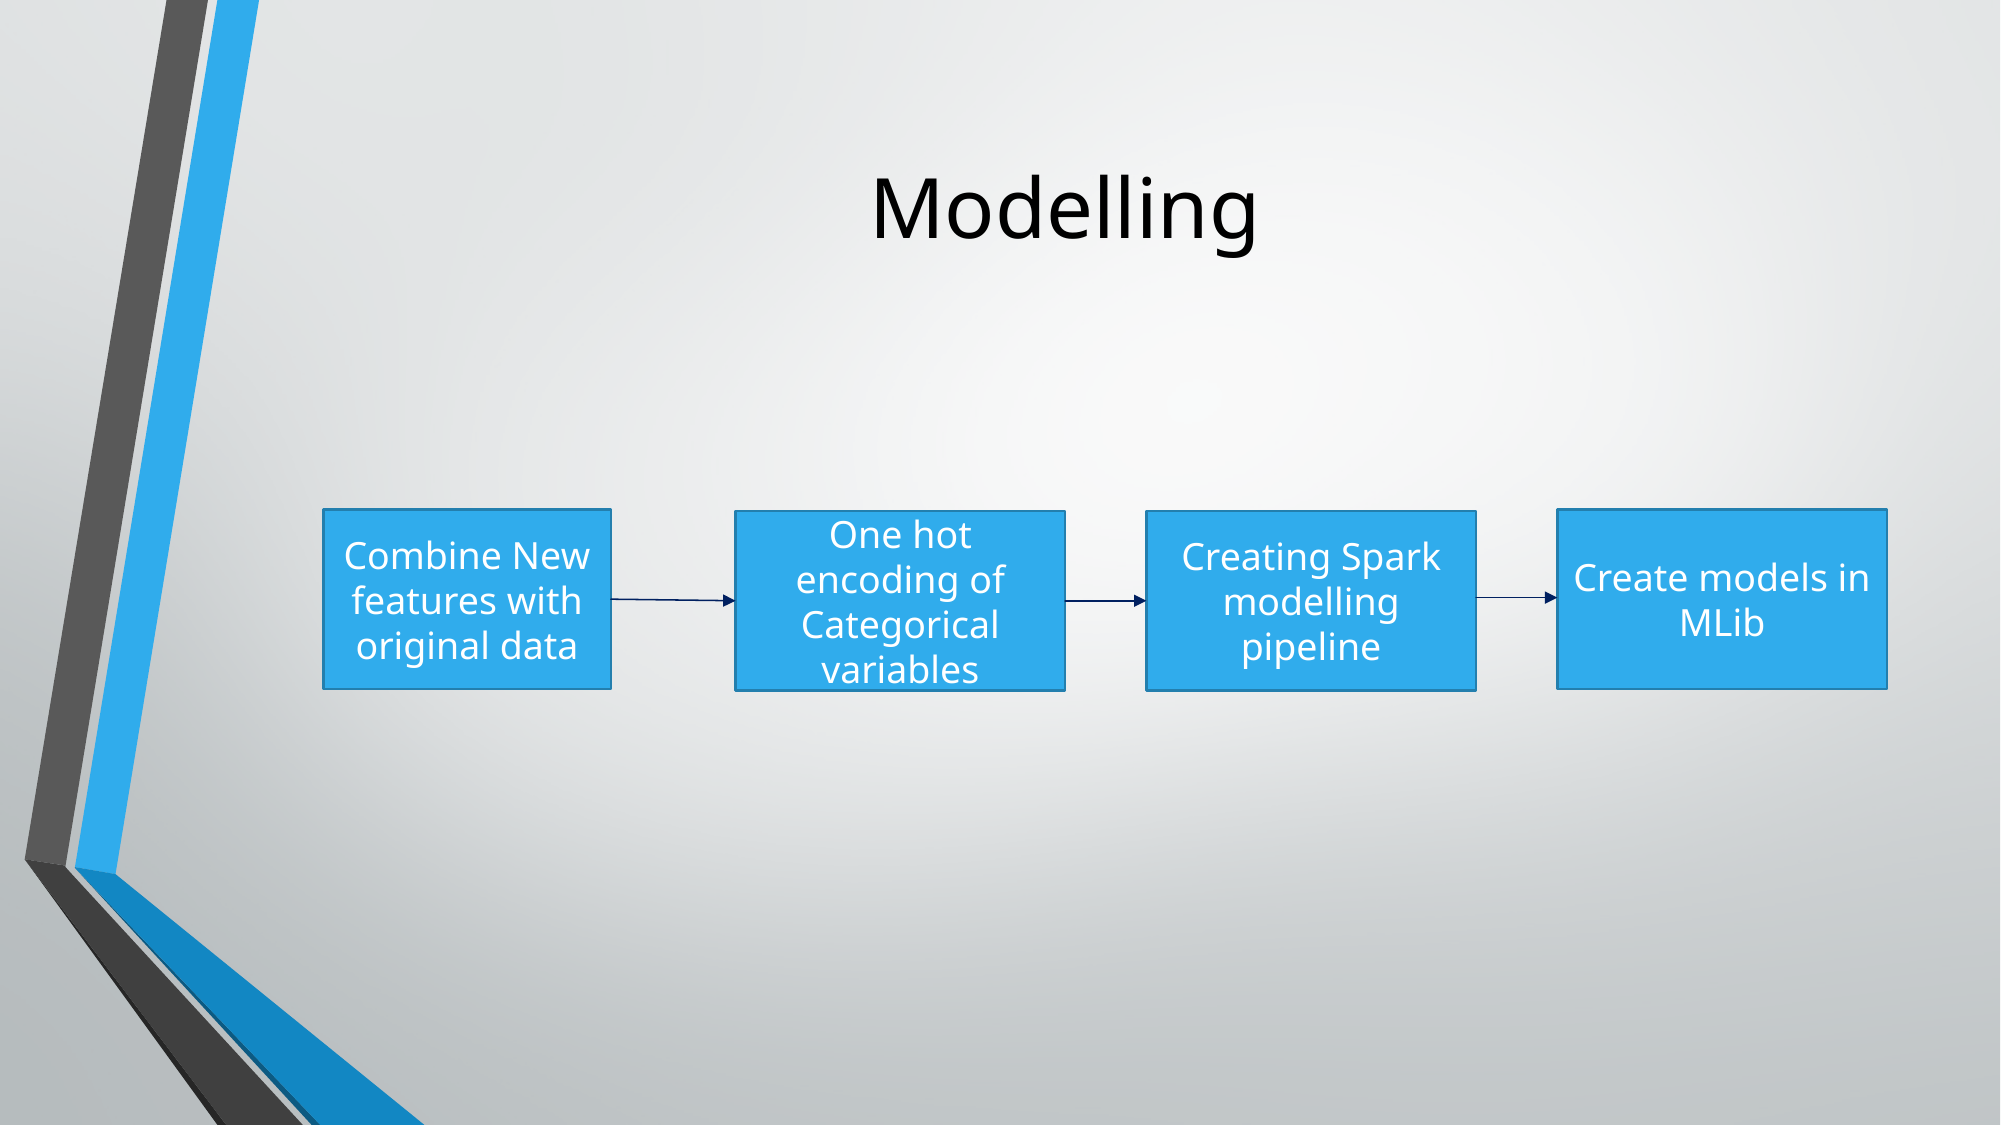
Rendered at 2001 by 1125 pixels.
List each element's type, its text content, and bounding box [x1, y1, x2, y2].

text_box Combine New features with original data [322, 508, 612, 690]
text_box Create models in MLib [1556, 508, 1888, 690]
text_box Creating Spark modelling pipeline [1145, 510, 1477, 692]
title Modelling [243, 112, 1887, 299]
text_box One hot encoding of Categorical variables [734, 510, 1066, 692]
